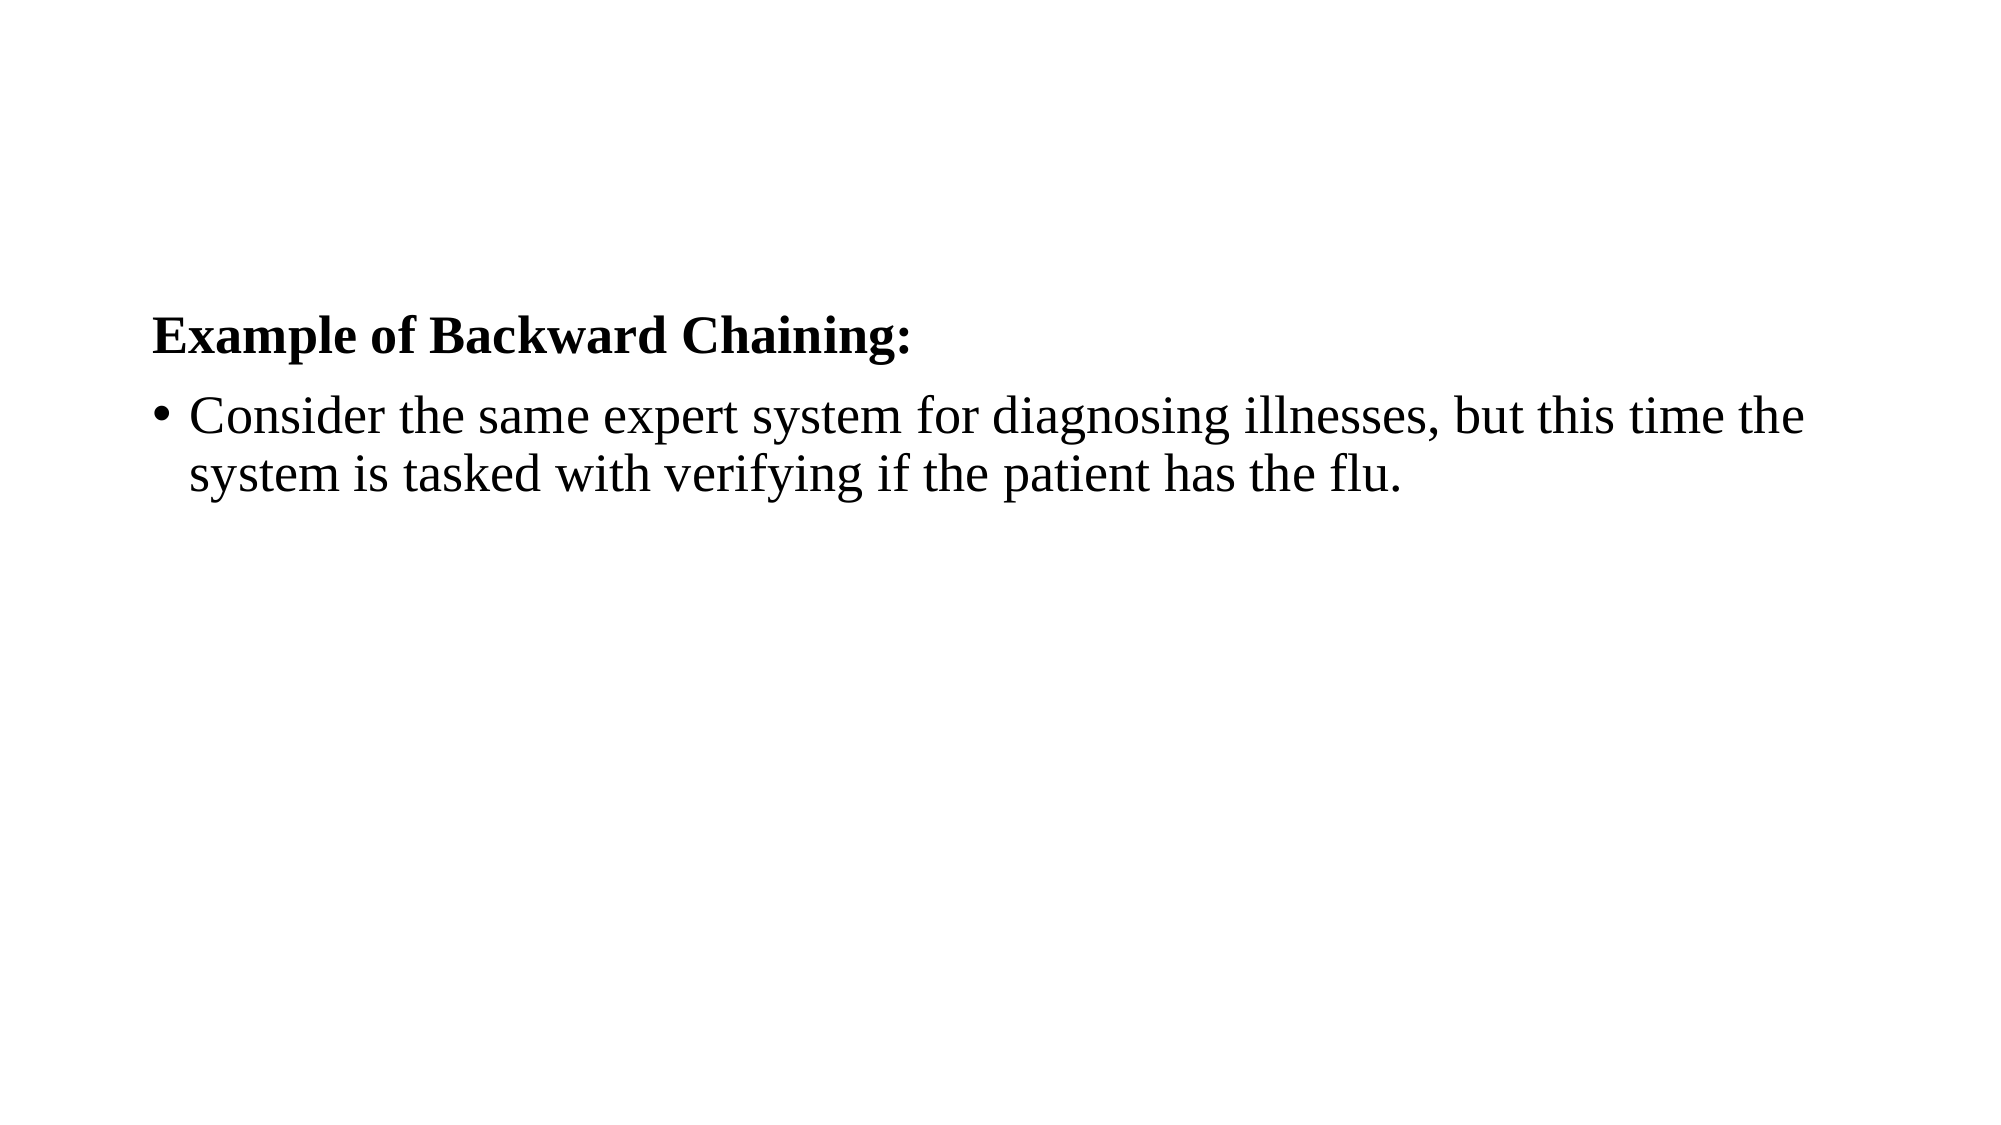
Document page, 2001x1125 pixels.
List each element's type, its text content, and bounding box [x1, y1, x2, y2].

list Example of Backward Chaining: Consider the same expert system for diagnosing illnesses, but this time the system is tasked with verifying if the patient has the flu. [137, 299, 1863, 1014]
